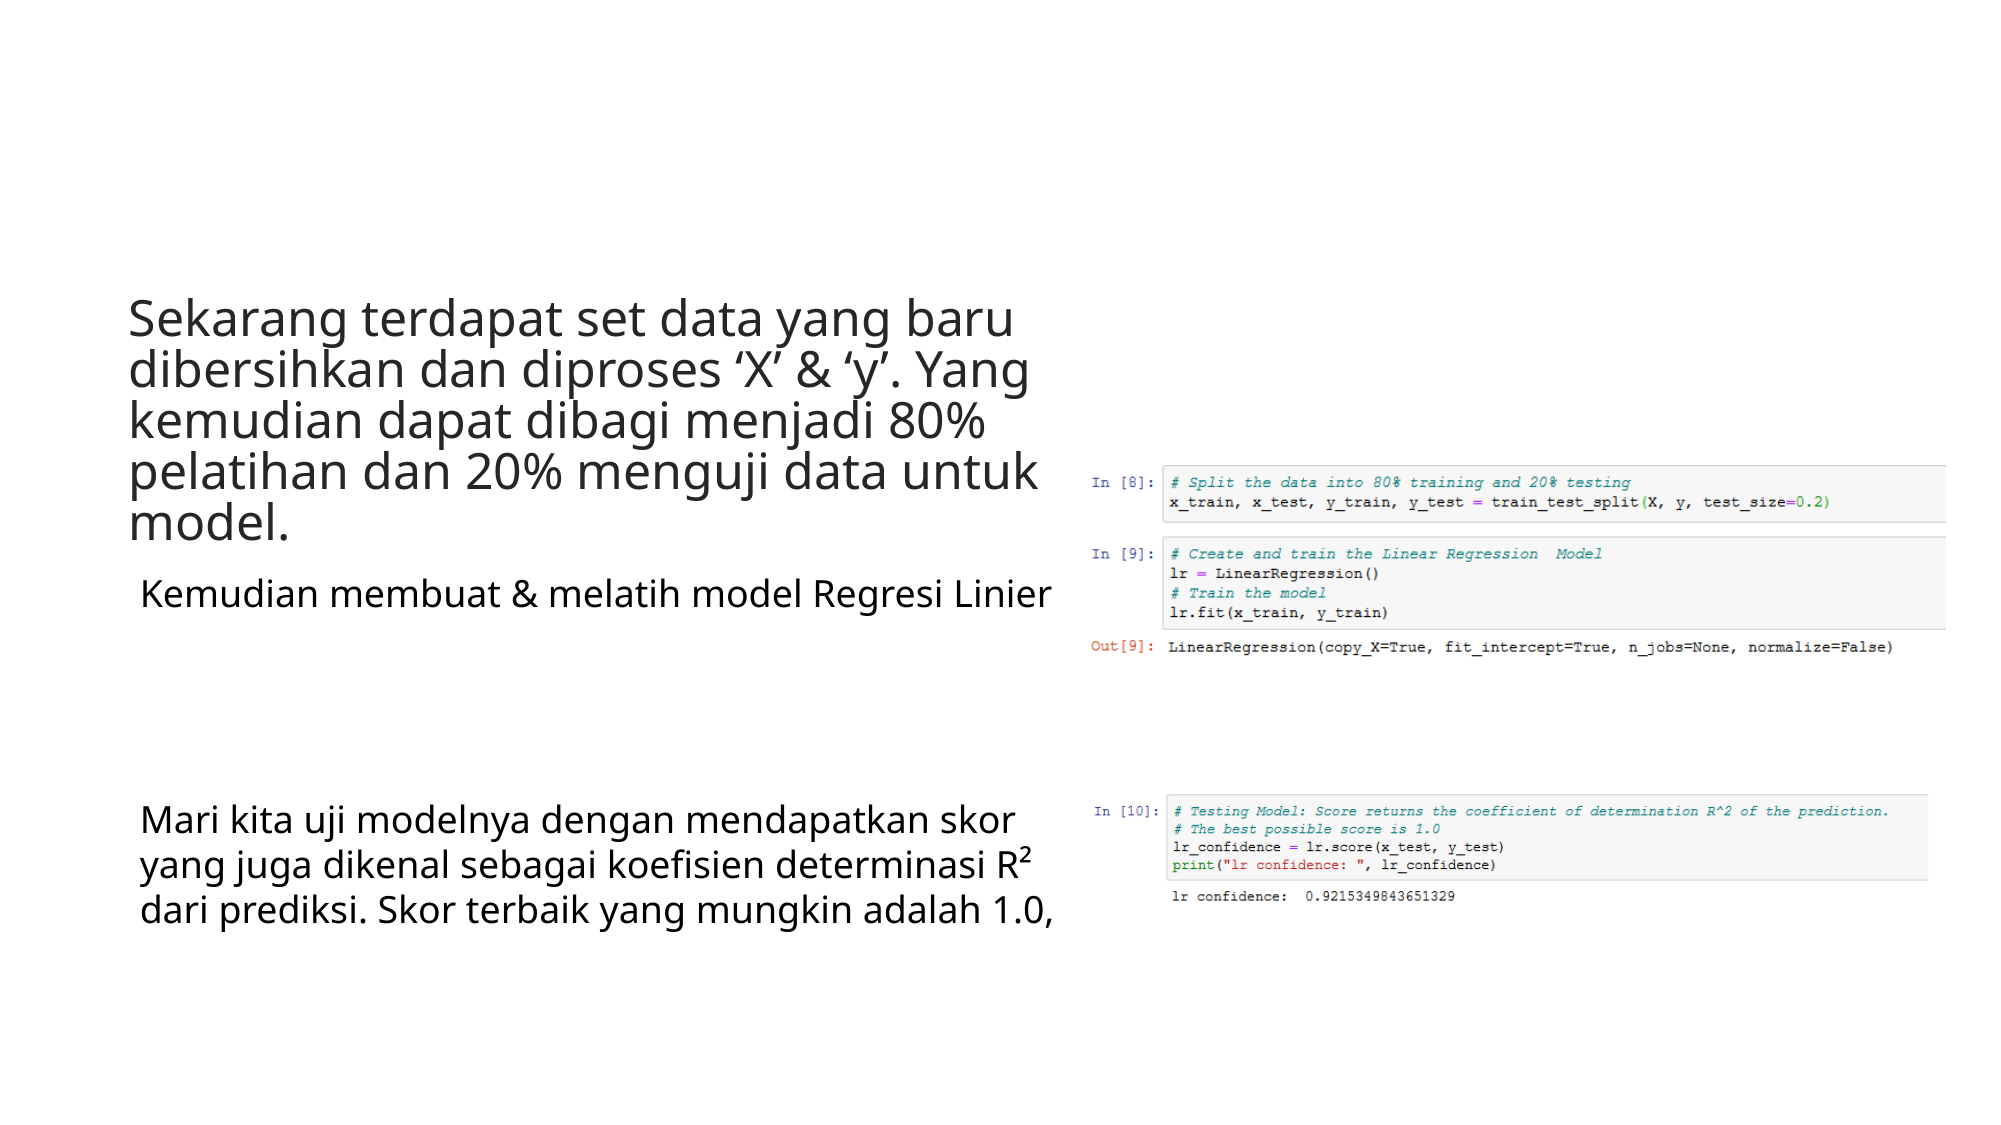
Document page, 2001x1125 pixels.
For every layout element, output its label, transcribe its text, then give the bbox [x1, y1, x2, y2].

text_box Kemudian membuat & melatih model Regresi Linier [125, 562, 1067, 668]
picture [1079, 787, 1929, 906]
text_box Mari kita uji modelnya dengan mendapatkan skor yang juga dikenal sebagai koefisien determinasi R² dari prediksi. Skor terbaik yang mungkin adalah 1.0, [125, 788, 1125, 938]
list Sekarang terdapat set data yang baru dibersihkan dan diproses ‘X’ & ‘y’. Yang kemudian dapat dibagi menjadi 80% pelatihan dan 20% menguji data untuk model. [98, 288, 1193, 521]
picture [1067, 455, 1946, 669]
